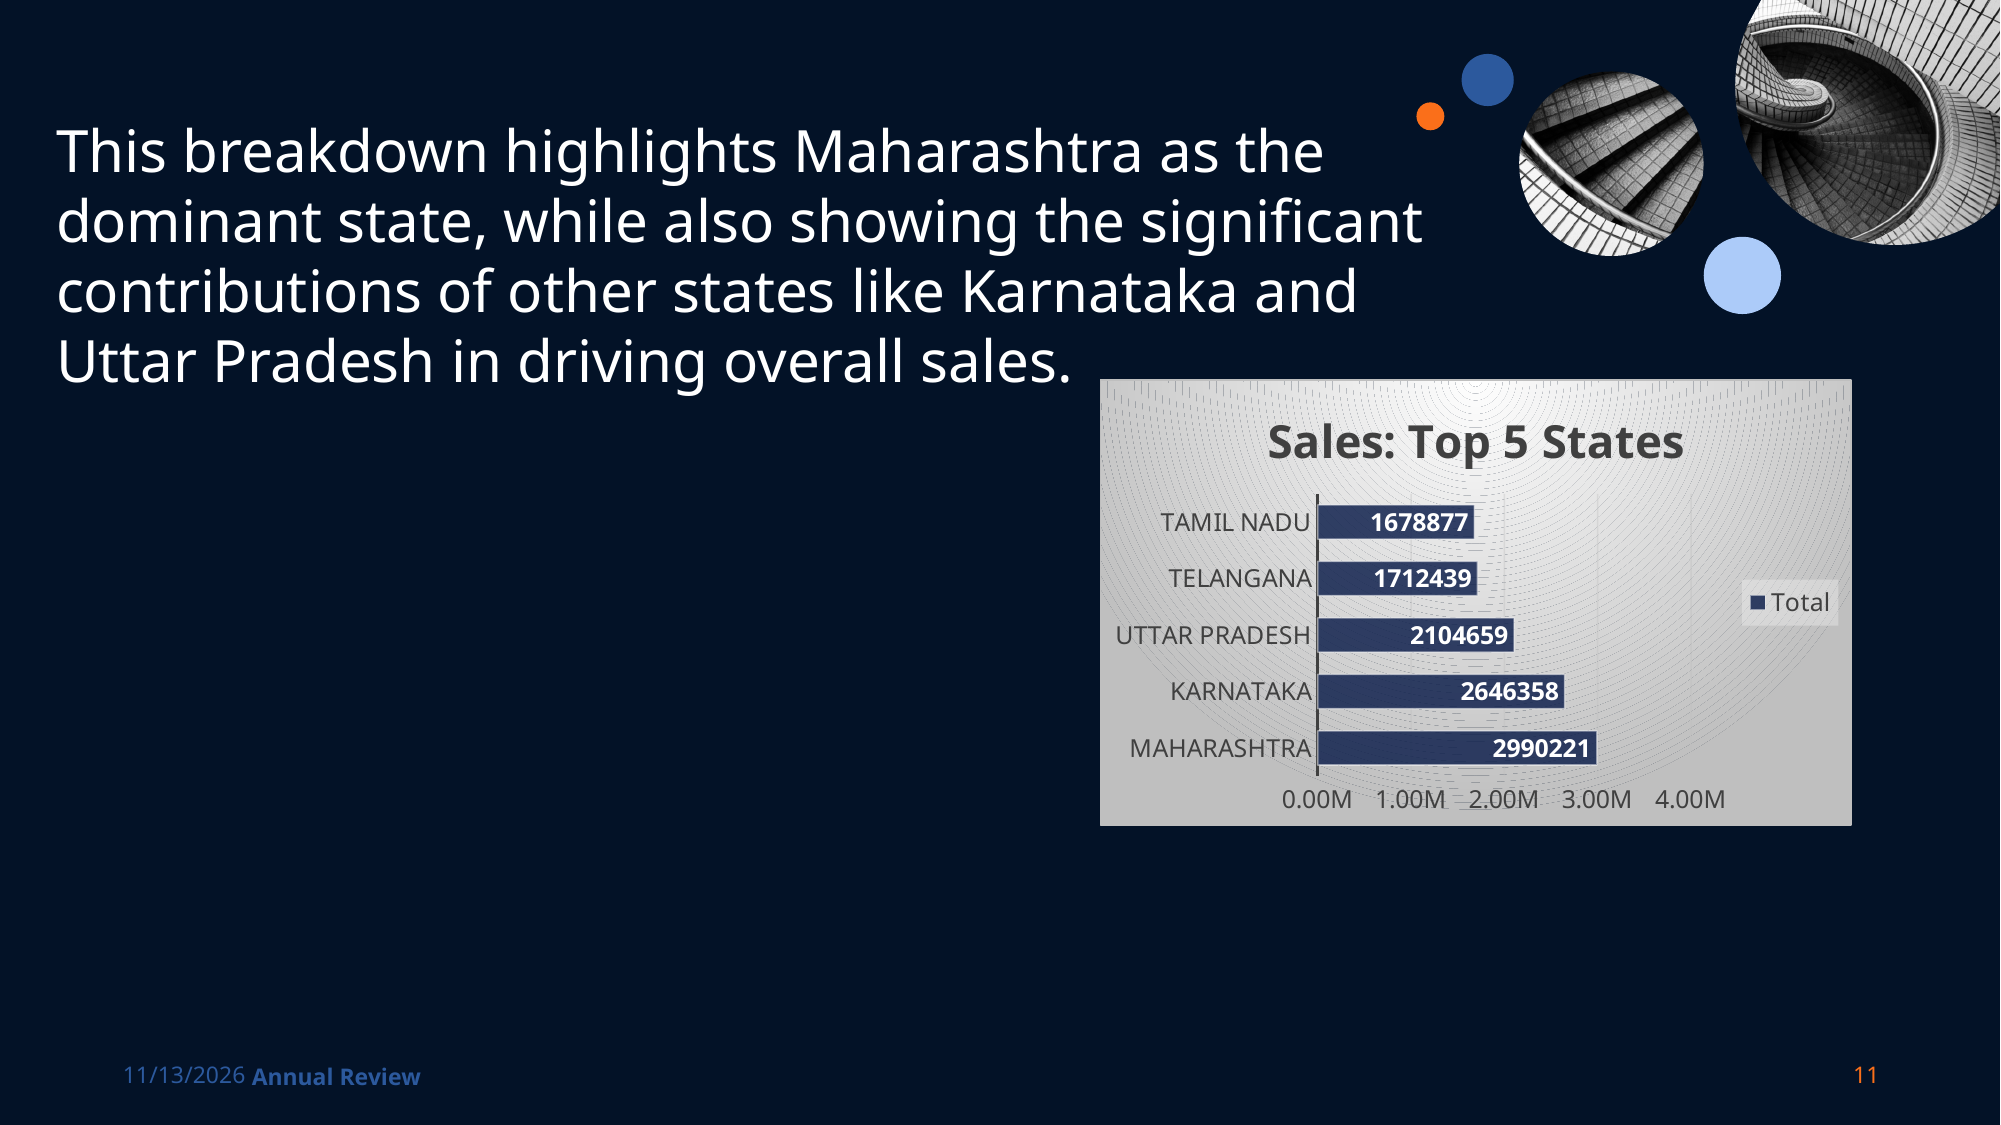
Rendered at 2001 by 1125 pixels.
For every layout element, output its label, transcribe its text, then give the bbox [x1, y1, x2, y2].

picture [1519, 0, 2000, 256]
text_box This breakdown highlights Maharashtra as the dominant state, while also showing the significant contributions of other states like Karnataka and Uttar Pradesh in driving overall sales. [41, 107, 1476, 402]
chart [1099, 379, 1852, 827]
